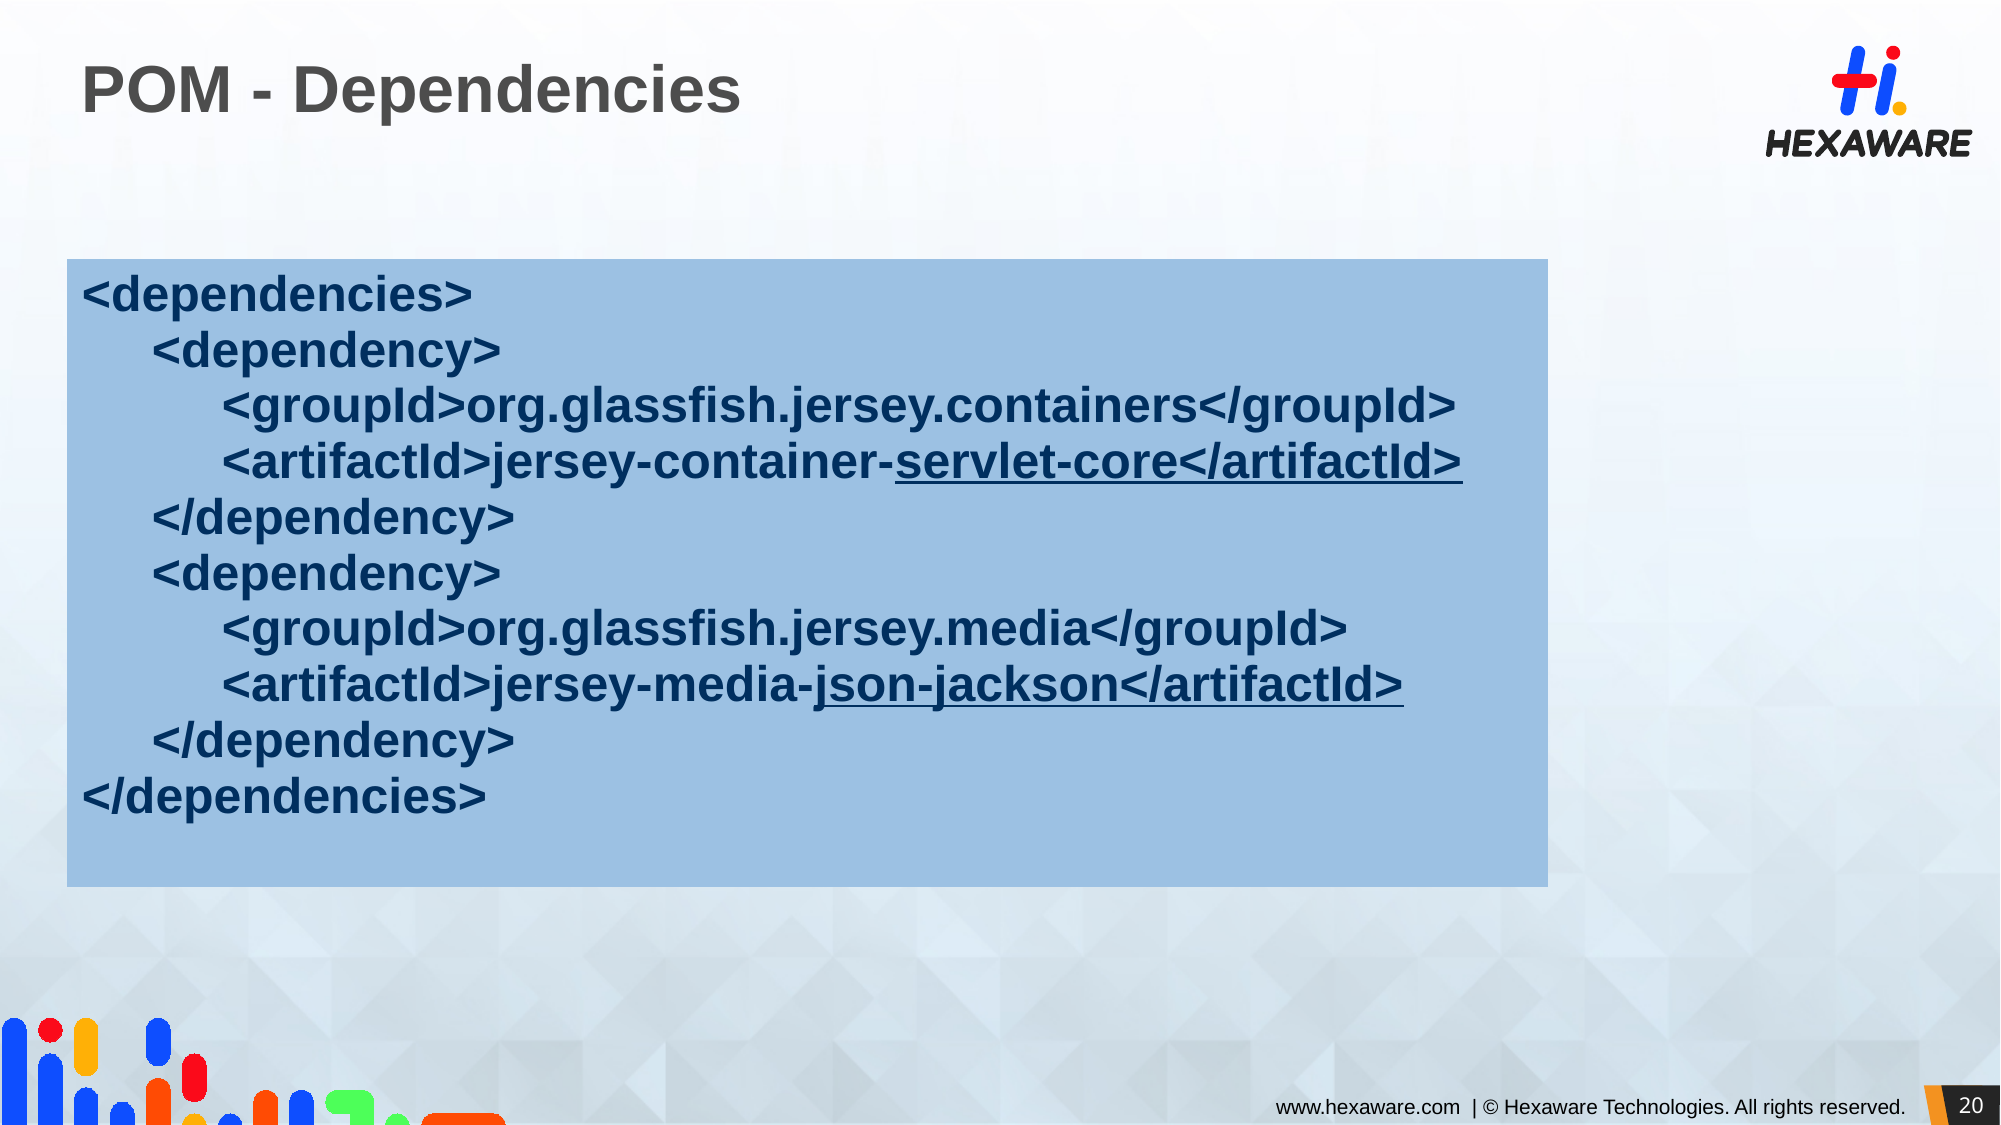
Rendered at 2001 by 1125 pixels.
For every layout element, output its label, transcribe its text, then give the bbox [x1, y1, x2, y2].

picture [0, 0, 2001, 1125]
table_header <dependencies> <dependency> <groupId>org.glassfish.jersey.containers</groupId> <artifactId>jersey-container-servlet-core</artifactId> </dependency> <dependency> <groupId>org.glassfish.jersey.media</groupId> <artifactId>jersey-media-json-jackson</artifactId> </dependency> </dependencies> [67, 259, 1548, 887]
title POM - Dependencies [70, 35, 1521, 136]
